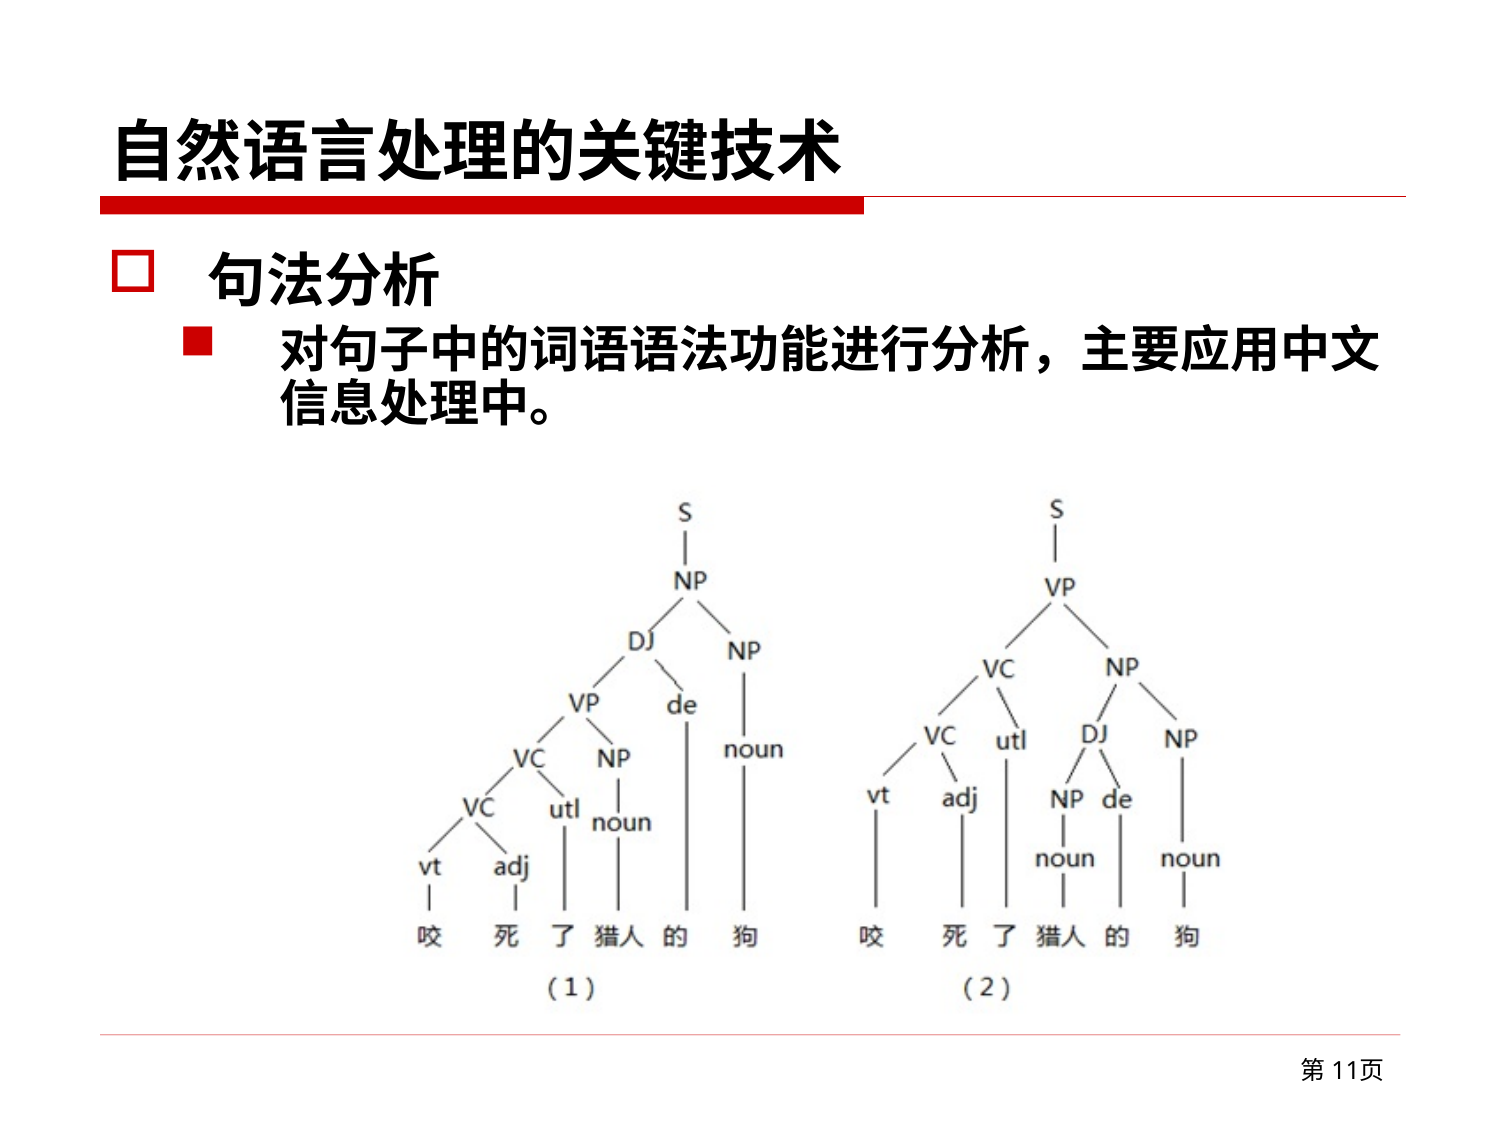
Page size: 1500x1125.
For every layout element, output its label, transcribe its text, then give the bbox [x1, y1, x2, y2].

title 自然语言处理的关键技术 [94, 50, 1407, 197]
slide_number [1074, 1046, 1401, 1103]
list 句法分析 对句子中的词语语法功能进行分析，主要应用中文信息处理中。 [92, 243, 1406, 944]
picture [383, 485, 1239, 1018]
